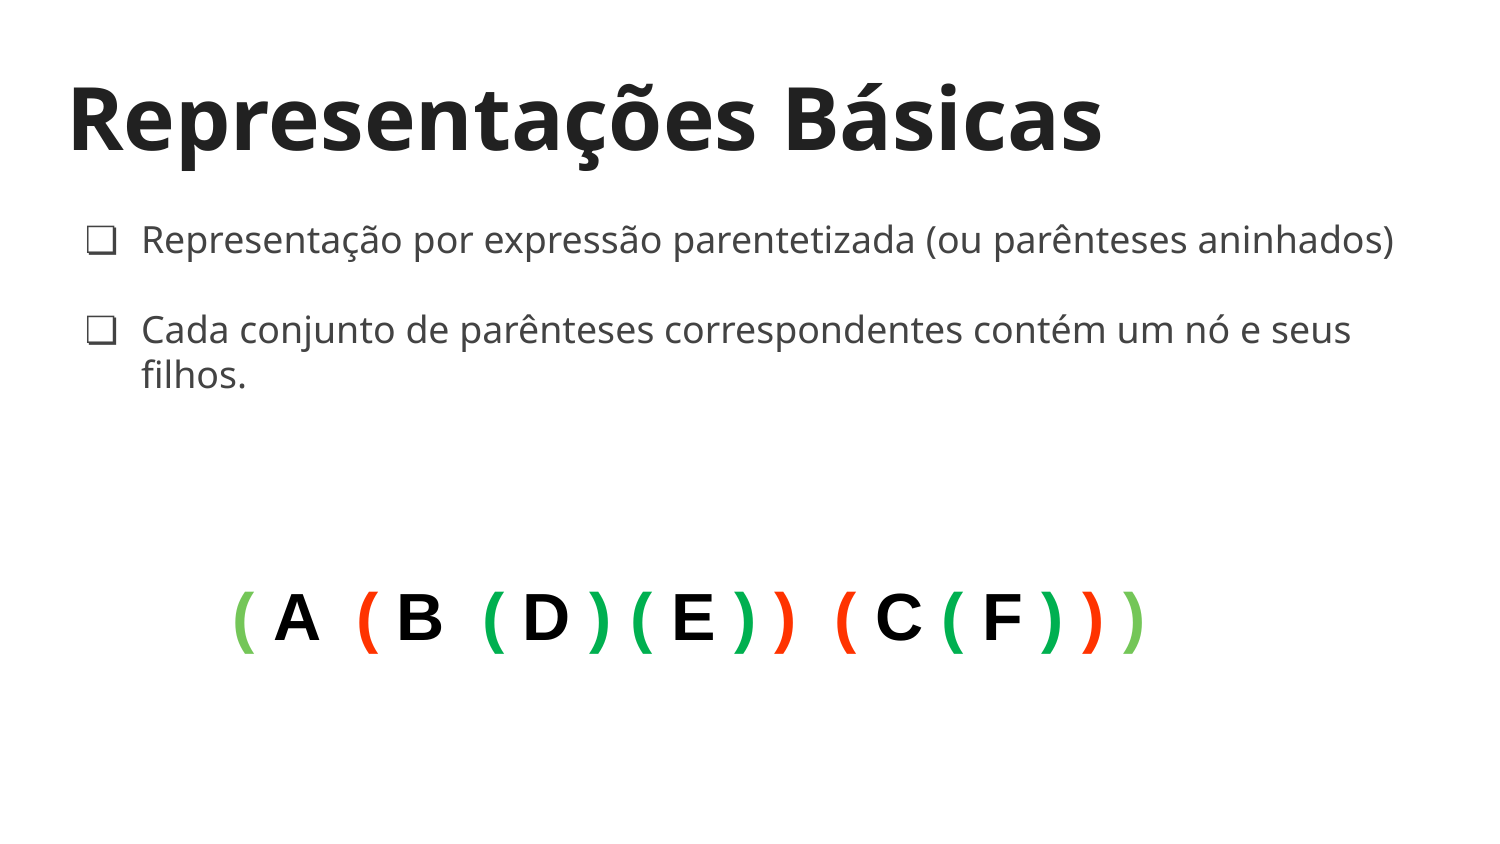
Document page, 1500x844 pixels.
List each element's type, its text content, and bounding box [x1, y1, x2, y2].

text_box ( A ( B ( D ) ( E ) ) ( C ( F ) ) ) [217, 558, 1283, 739]
list Representação por expressão parentetizada (ou parênteses aninhados) Cada conjunto de parênteses correspondentes contém um nó e seus filhos. [51, 201, 1449, 750]
title Representações Básicas [51, 48, 1449, 180]
